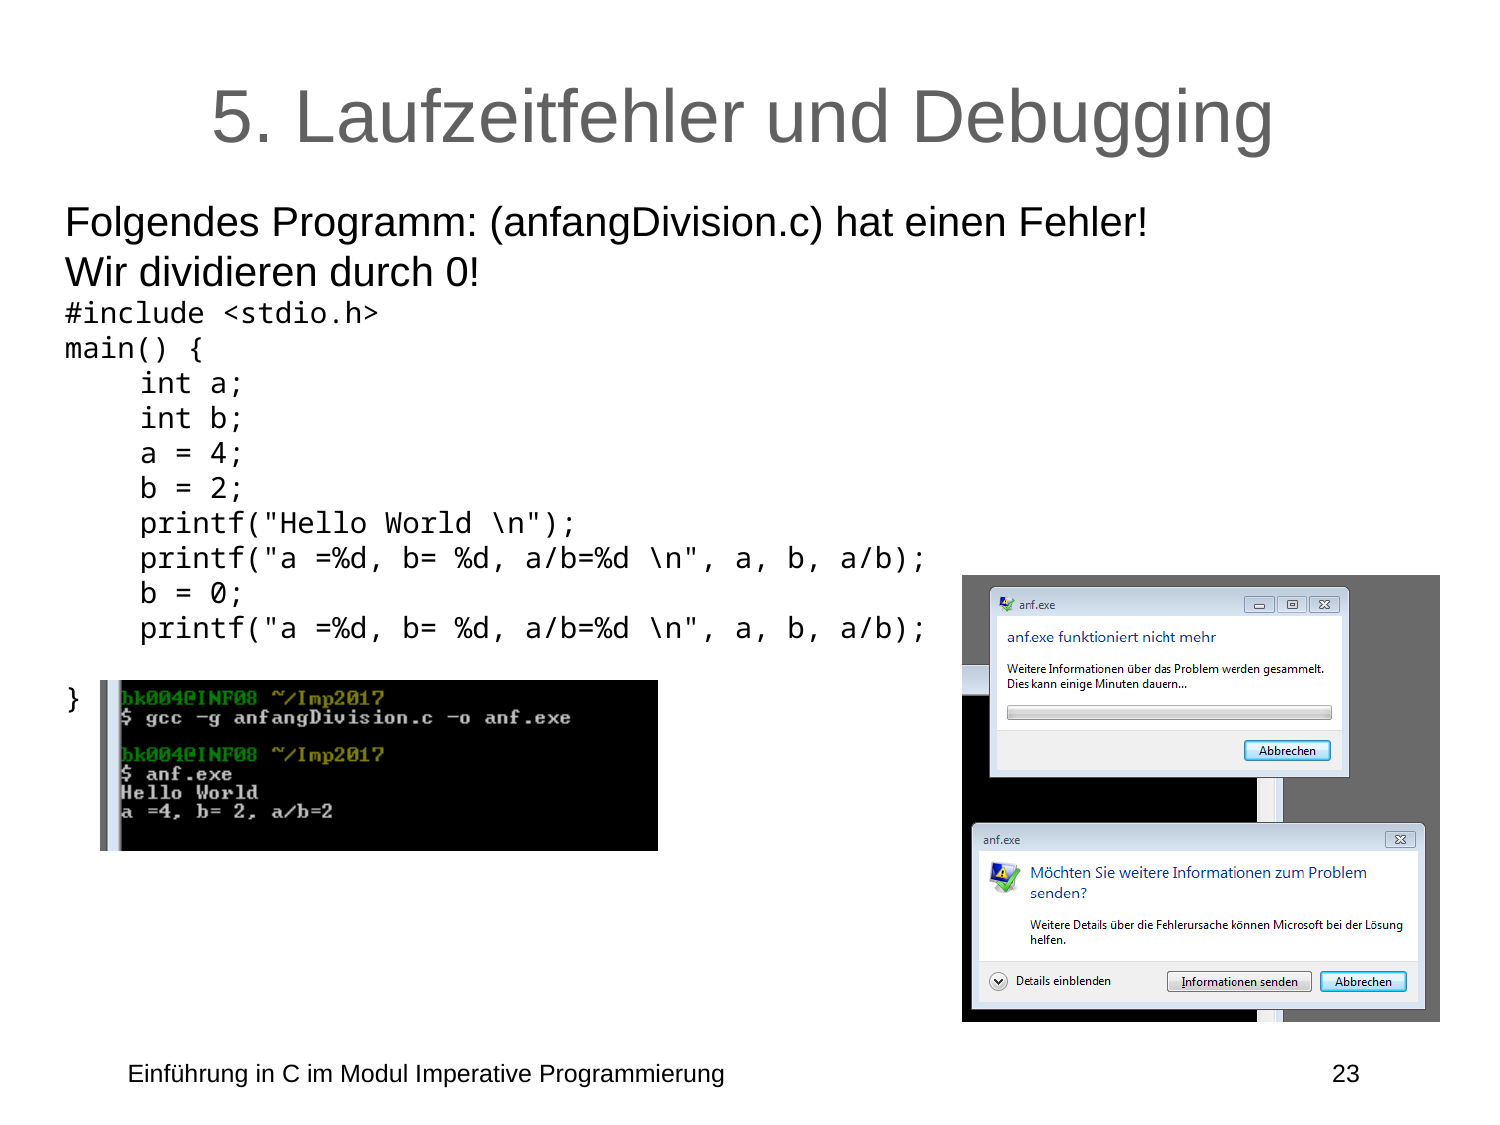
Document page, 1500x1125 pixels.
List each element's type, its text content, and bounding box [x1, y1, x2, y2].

picture [962, 575, 1440, 1023]
title 5. Laufzeitfehler und Debugging [99, 24, 1388, 187]
footer Einführung in C im Modul Imperative Programmierung [111, 1049, 988, 1101]
picture [100, 680, 658, 852]
text_box Folgendes Programm: (anfangDivision.c) hat einen Fehler! Wir dividieren durch 0! #include <stdio.h> main() { int a; int b; a = 4; b = 2; printf("Hello World \n"); printf("a =%d, b= %d, a/b=%d \n", a, b, a/b); b = 0; printf("a =%d, b= %d, a/b=%d \n", a, b, a/b); } [49, 187, 1475, 722]
slide_number 23 [1061, 1049, 1376, 1101]
